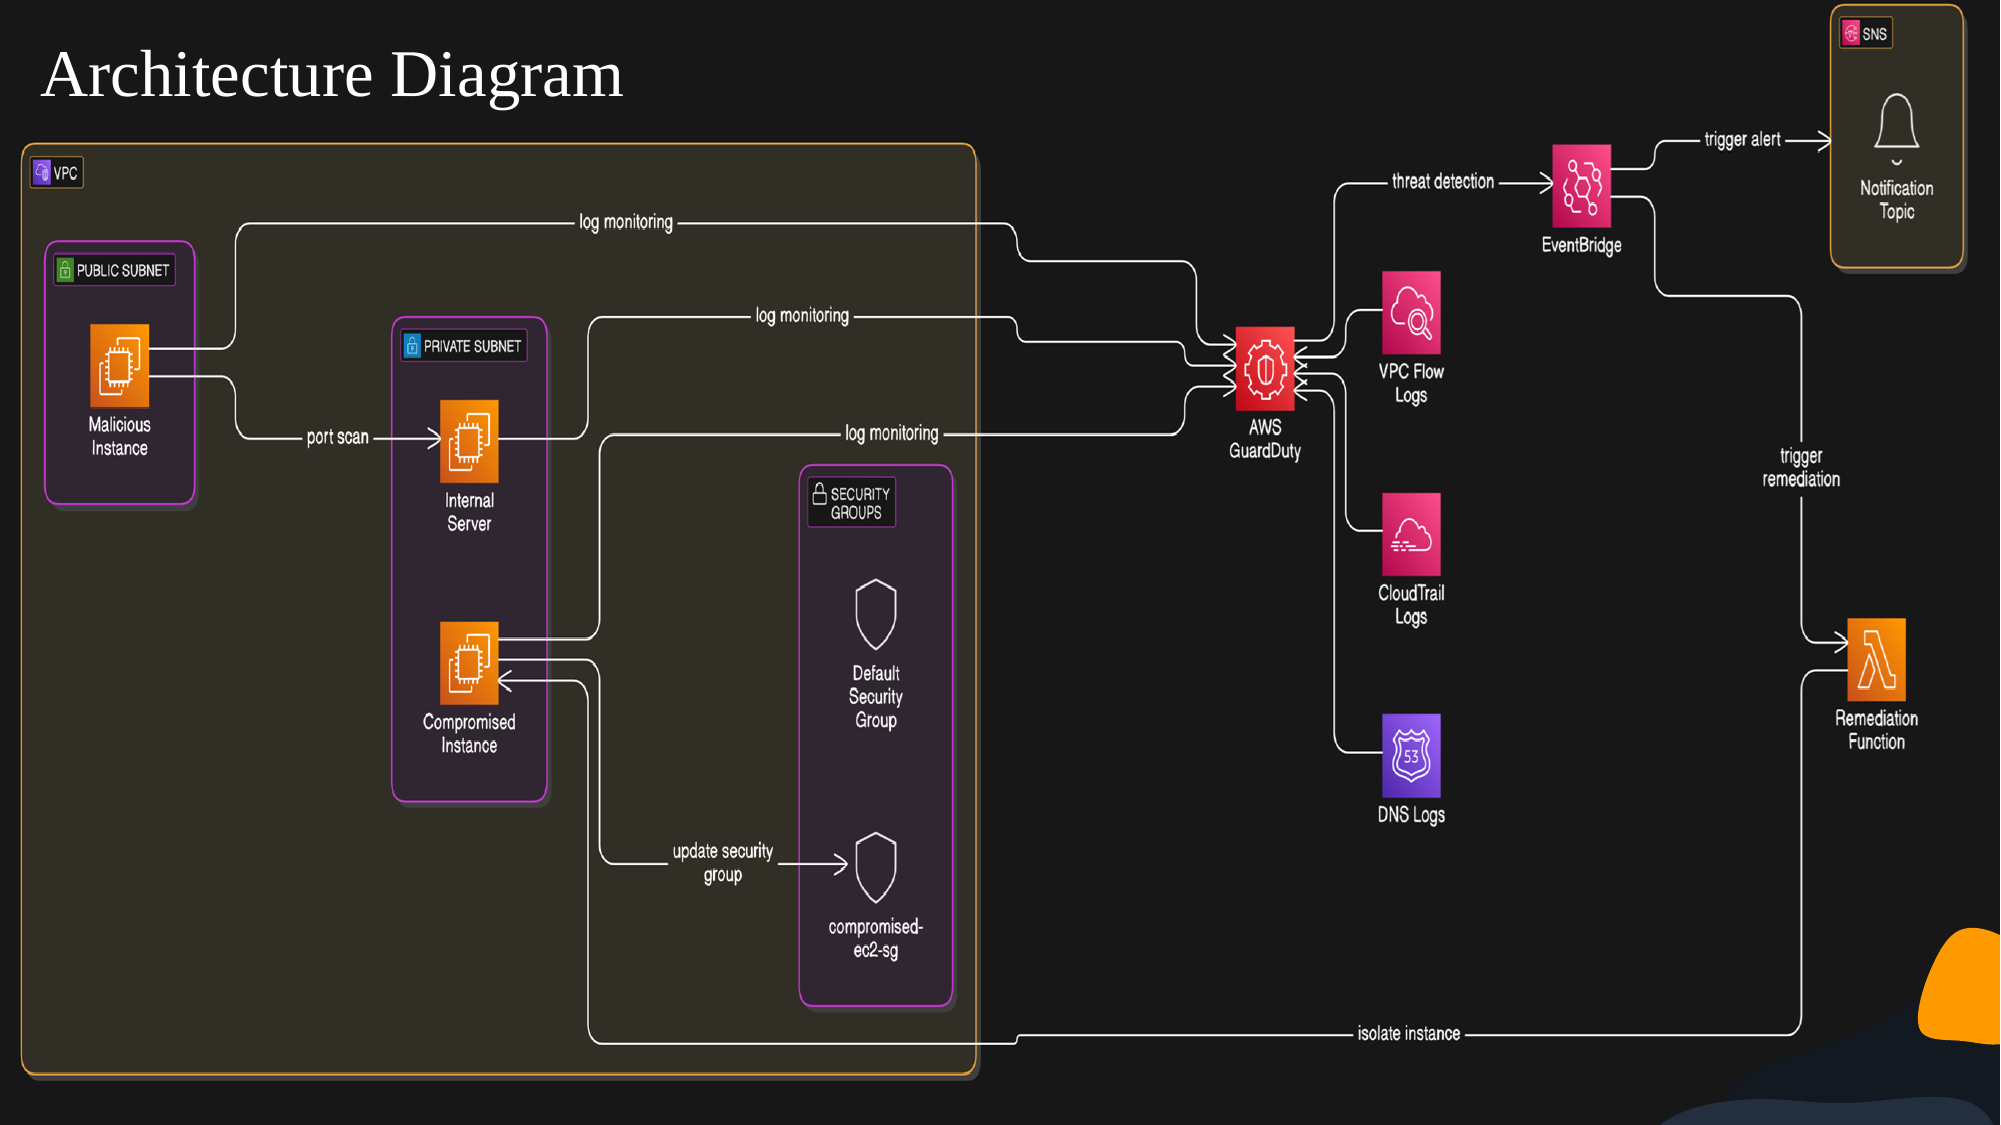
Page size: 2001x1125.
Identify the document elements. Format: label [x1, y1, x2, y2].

text_box [1643, 891, 2000, 1125]
picture [0, 0, 2000, 1125]
